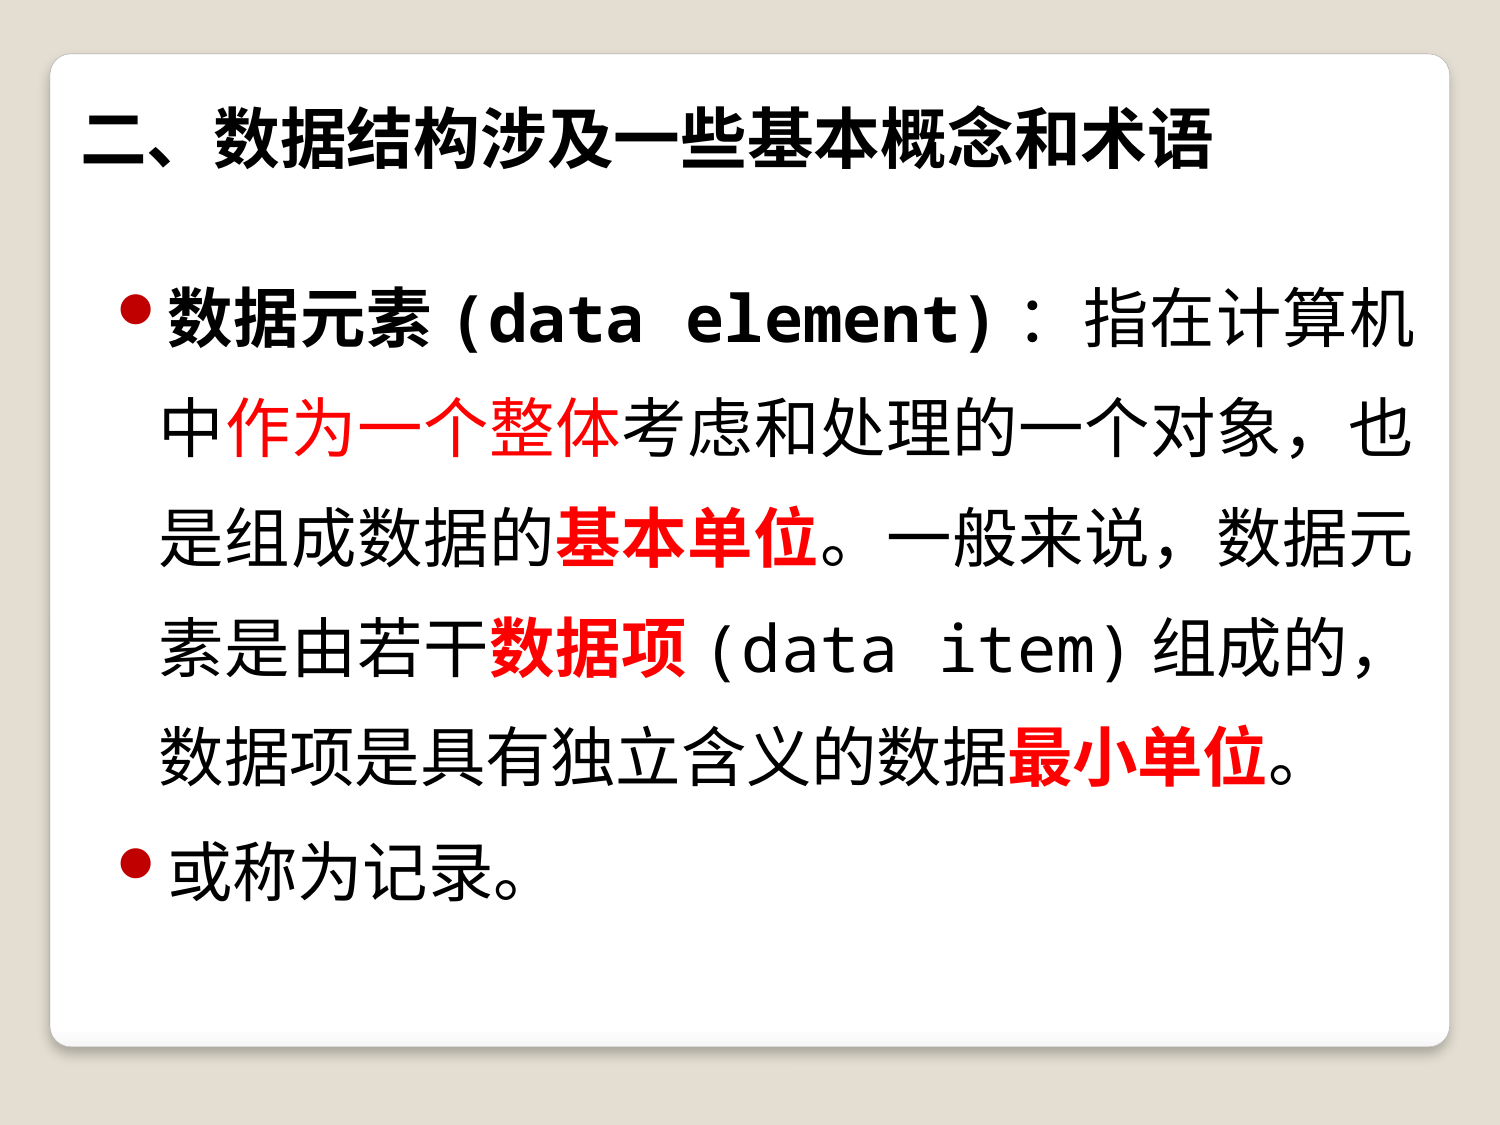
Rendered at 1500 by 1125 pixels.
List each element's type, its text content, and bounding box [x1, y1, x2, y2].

list 数据元素(data element)：指在计算机中作为一个整体考虑和处理的一个对象，也是组成数据的基本单位。一般来说，数据元素是由若干数据项(data item)组成的，数据项是具有独立含义的数据最小单位。 或称为记录。 [86, 186, 1430, 1013]
title 二、数据结构涉及一些基本概念和术语 [64, 78, 1415, 195]
